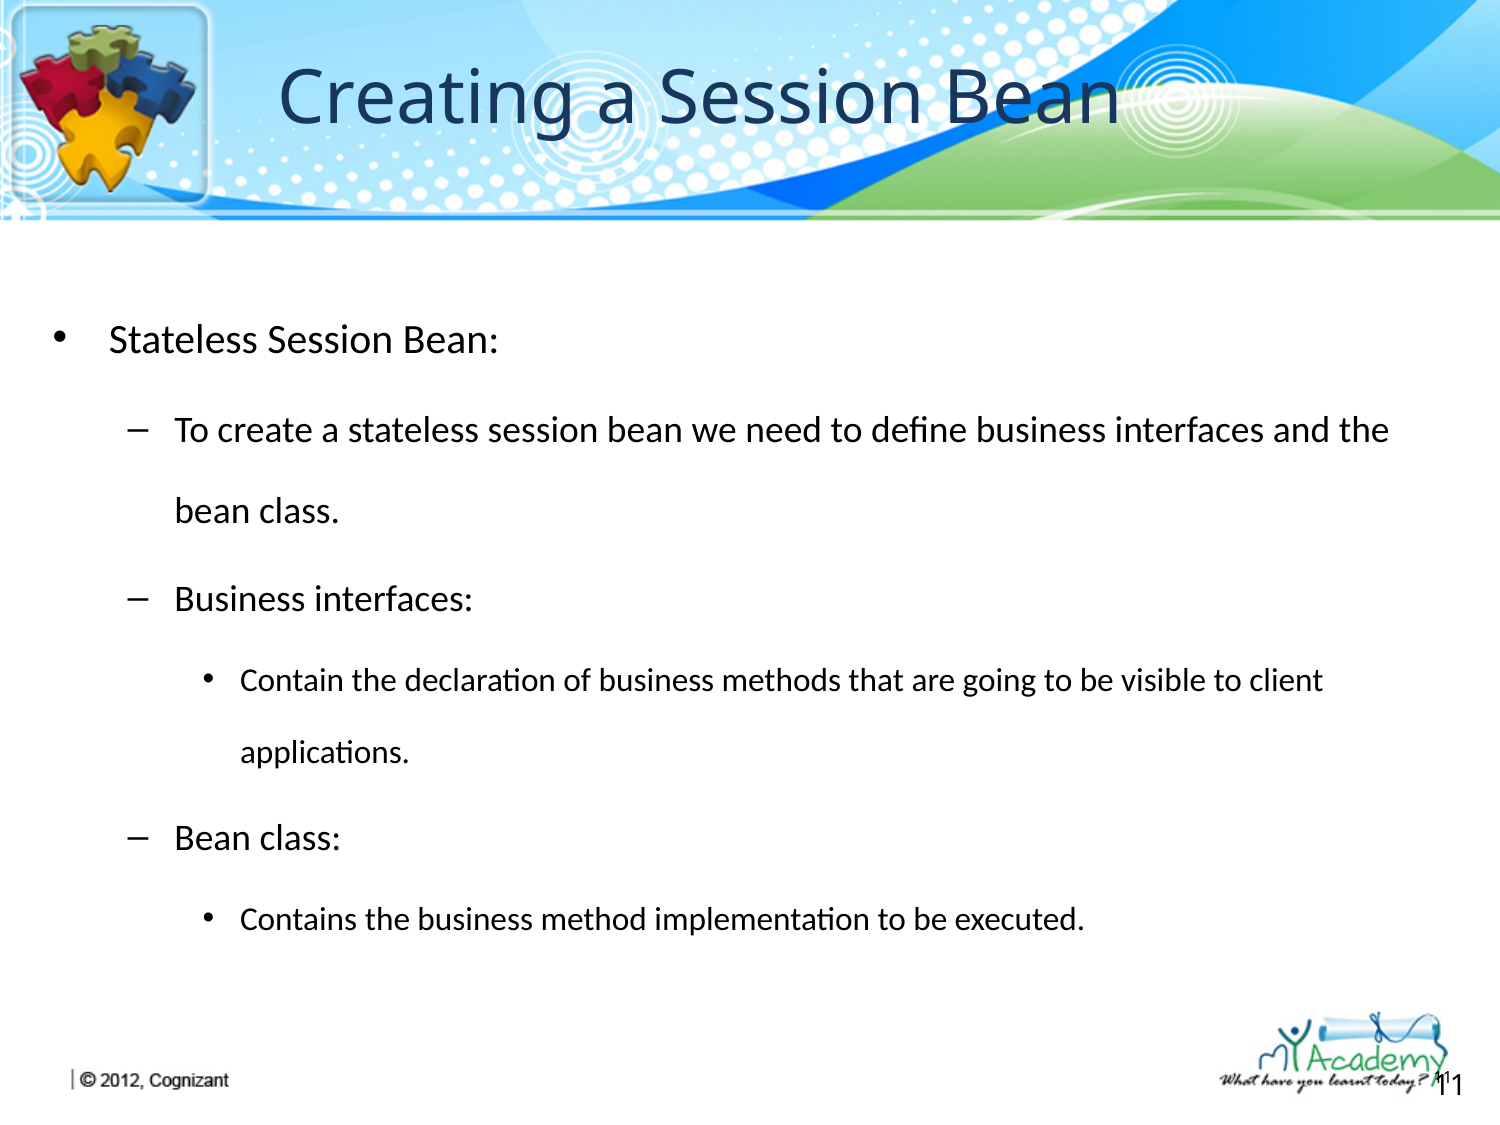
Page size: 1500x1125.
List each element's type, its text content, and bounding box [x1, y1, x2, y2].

text_box 11 [1418, 1059, 1492, 1112]
picture [0, 0, 1500, 1125]
title Creating a Session Bean [262, 0, 1500, 188]
list Stateless Session Bean: To create a stateless session bean we need to define business interfaces and the bean class. Business interfaces: Contain the declaration of business methods that are going to be visible to client applications. Bean class: Contains the business method implementation to be executed. [37, 263, 1463, 1076]
